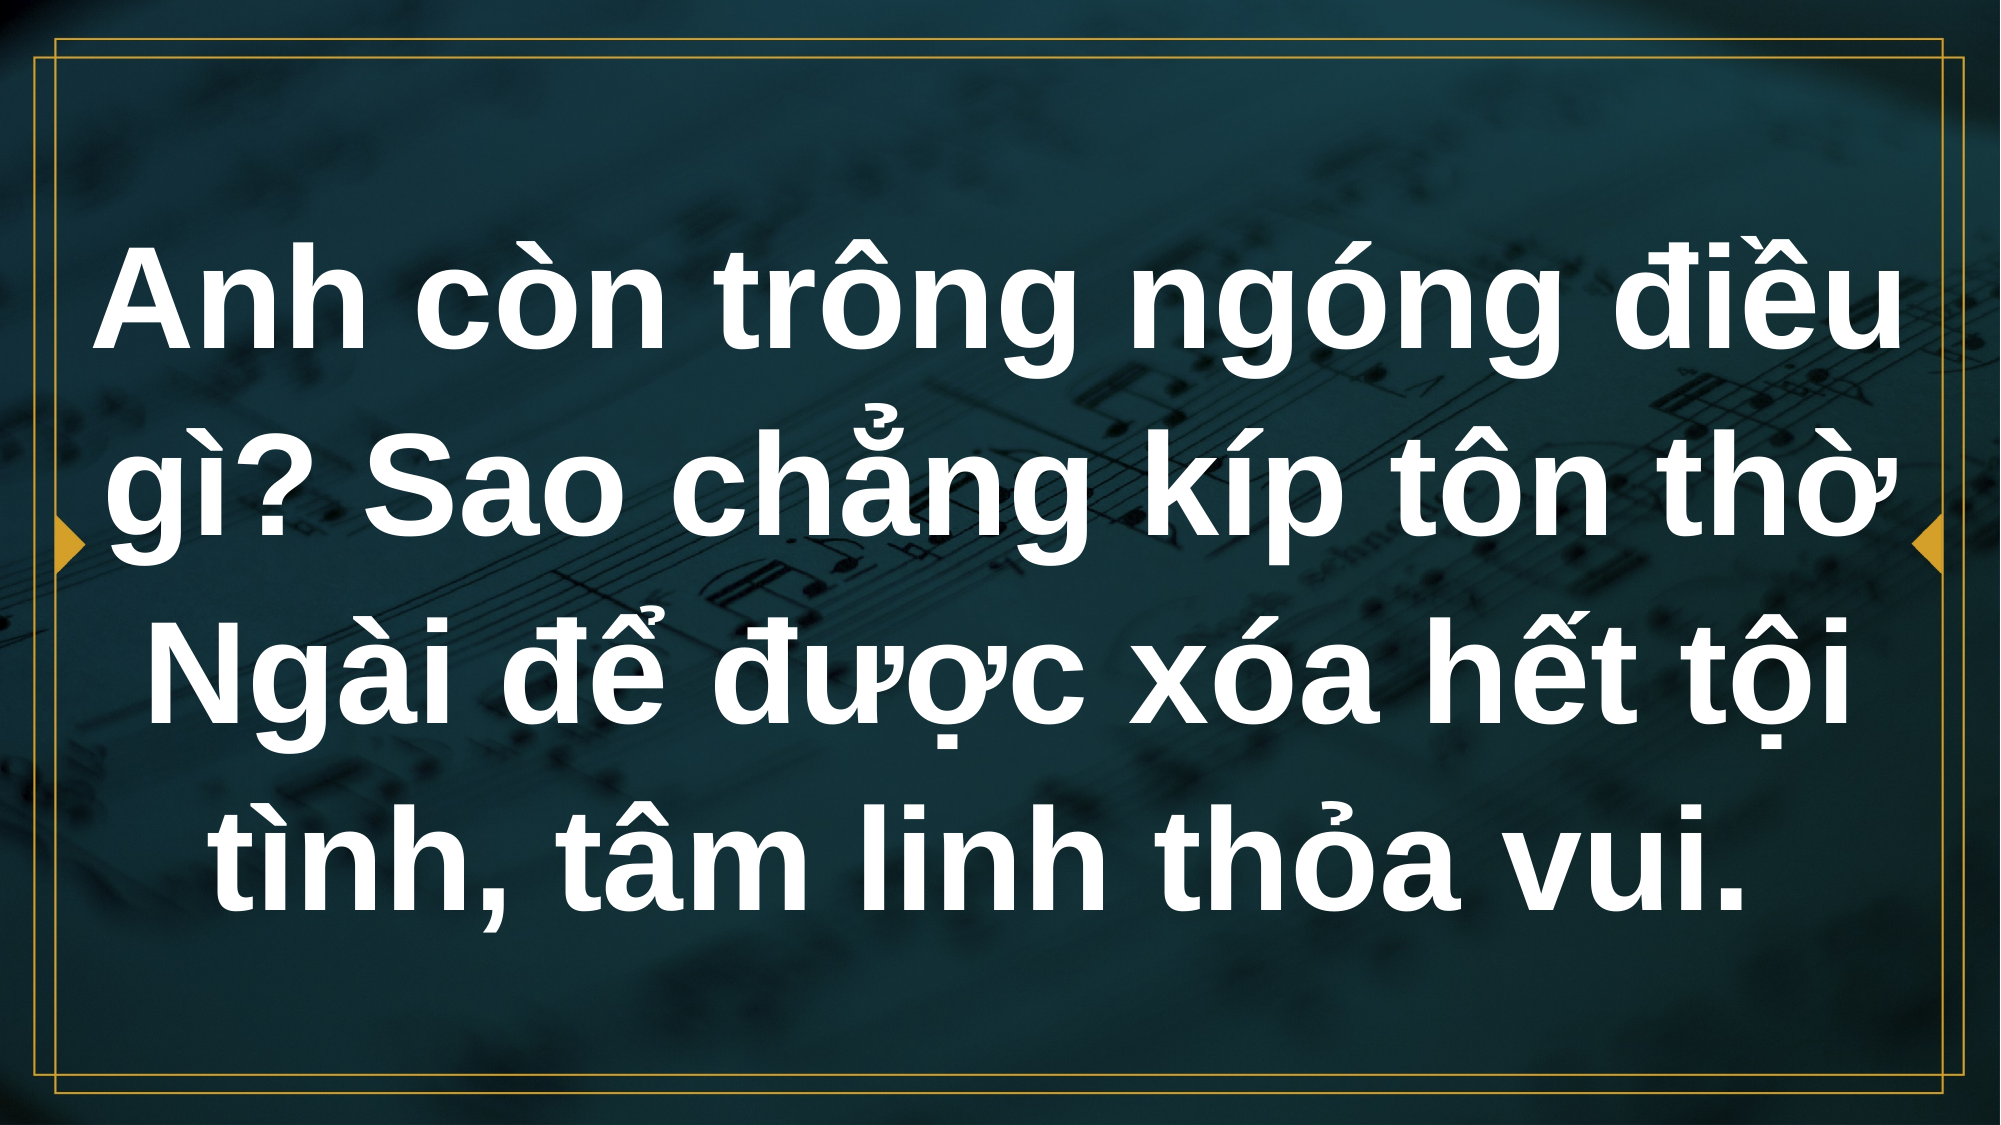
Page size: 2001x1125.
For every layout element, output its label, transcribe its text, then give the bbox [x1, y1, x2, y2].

picture [0, 0, 2000, 1125]
title Anh còn trông ngóng điều gì? Sao chẳng kíp tôn thờ Ngài để được xóa hết tội tình, tâm linh thỏa vui. [55, 53, 1945, 1077]
